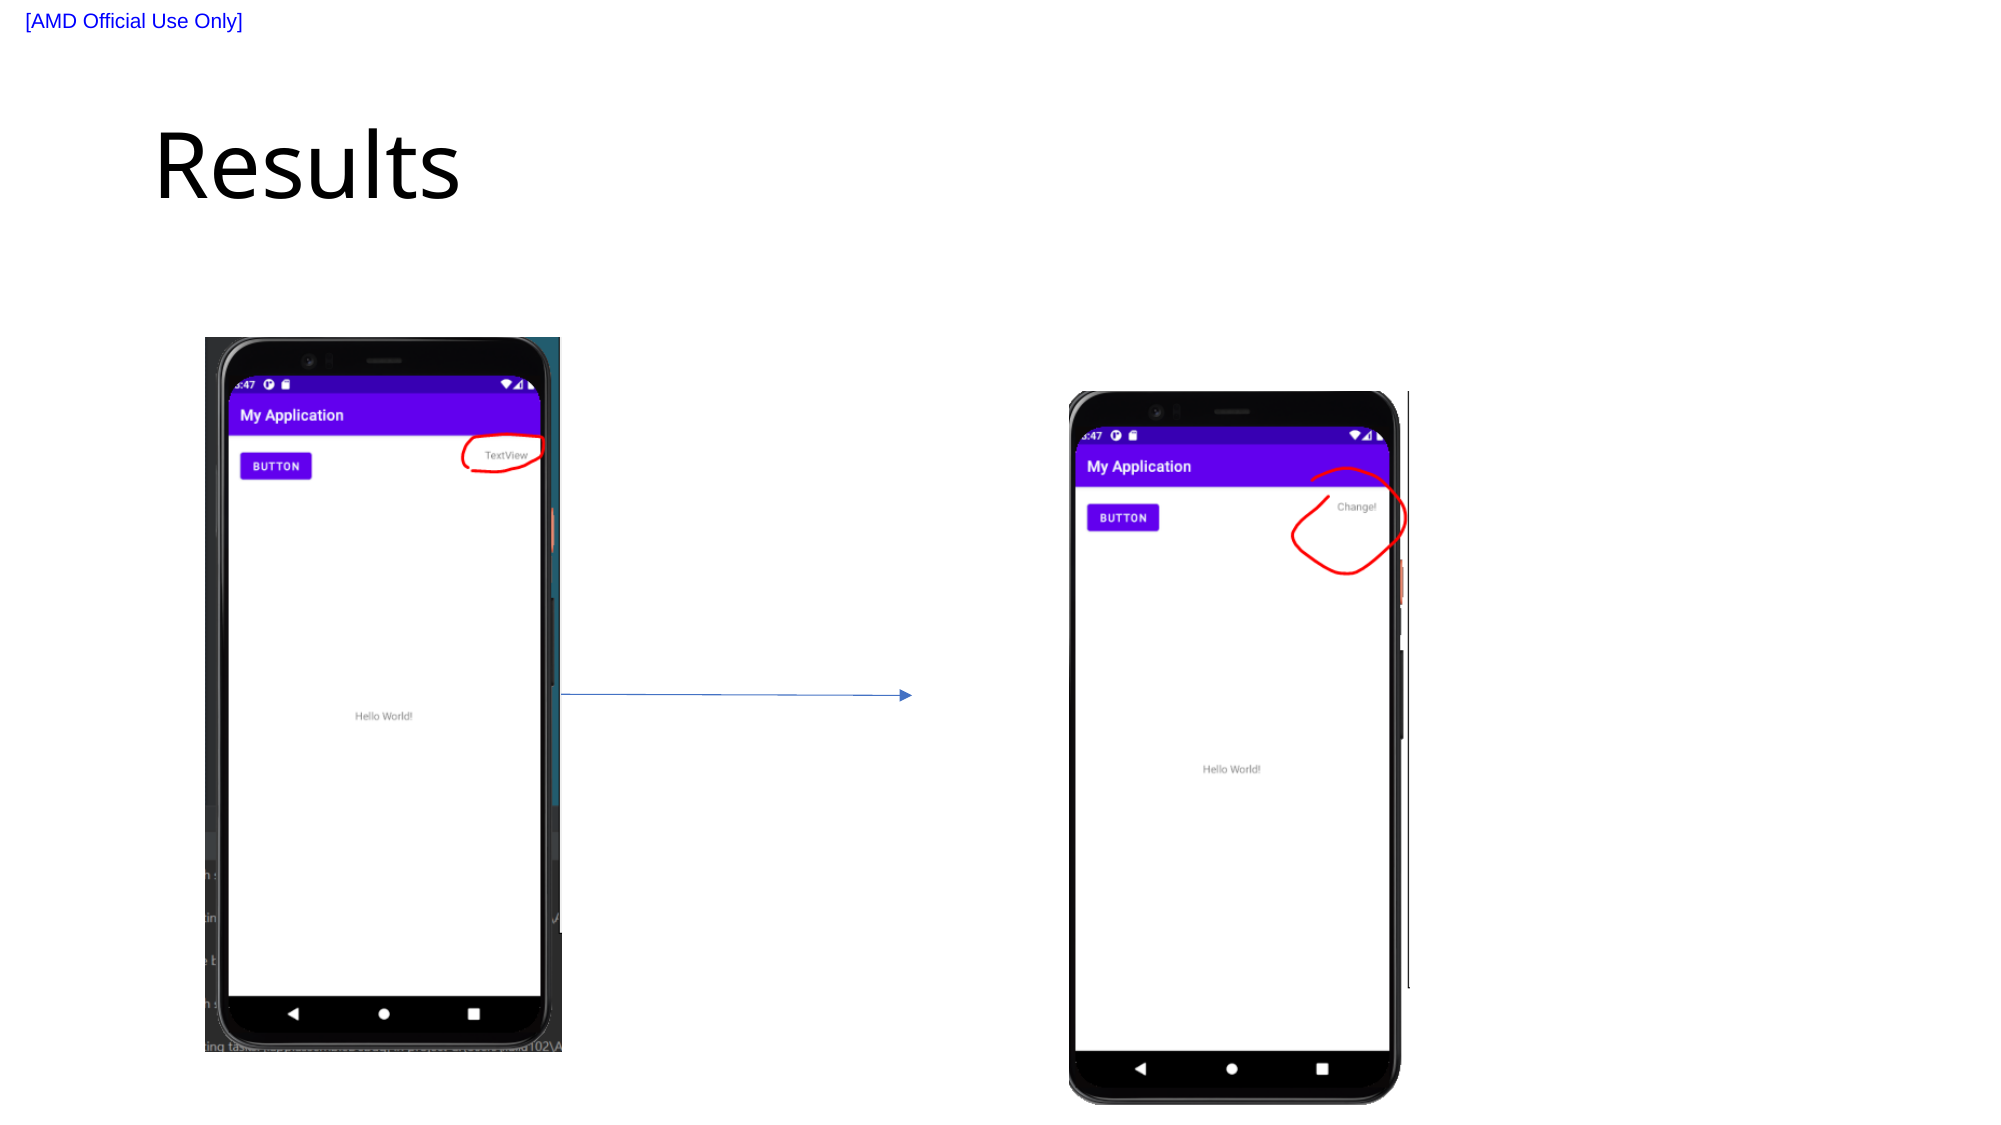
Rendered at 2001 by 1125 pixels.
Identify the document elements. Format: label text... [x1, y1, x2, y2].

title Results [137, 59, 1863, 278]
picture [1069, 391, 1410, 1106]
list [205, 337, 562, 1052]
